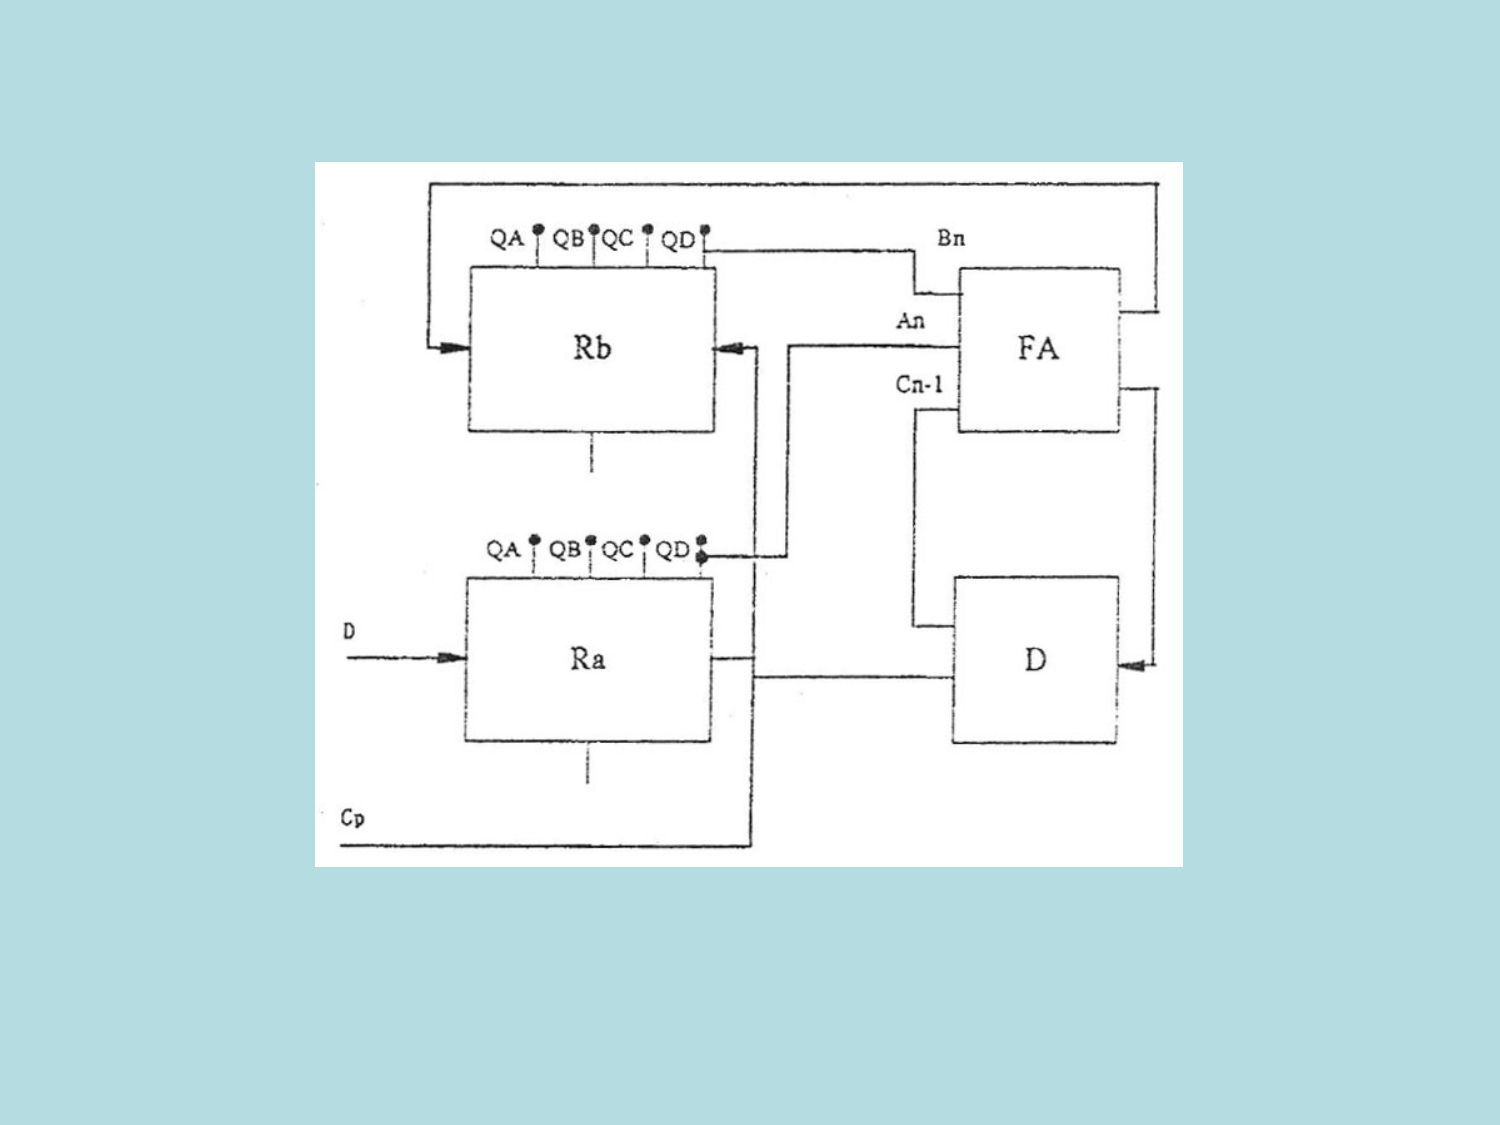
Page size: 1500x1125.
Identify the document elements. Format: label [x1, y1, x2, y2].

picture [314, 162, 1183, 867]
